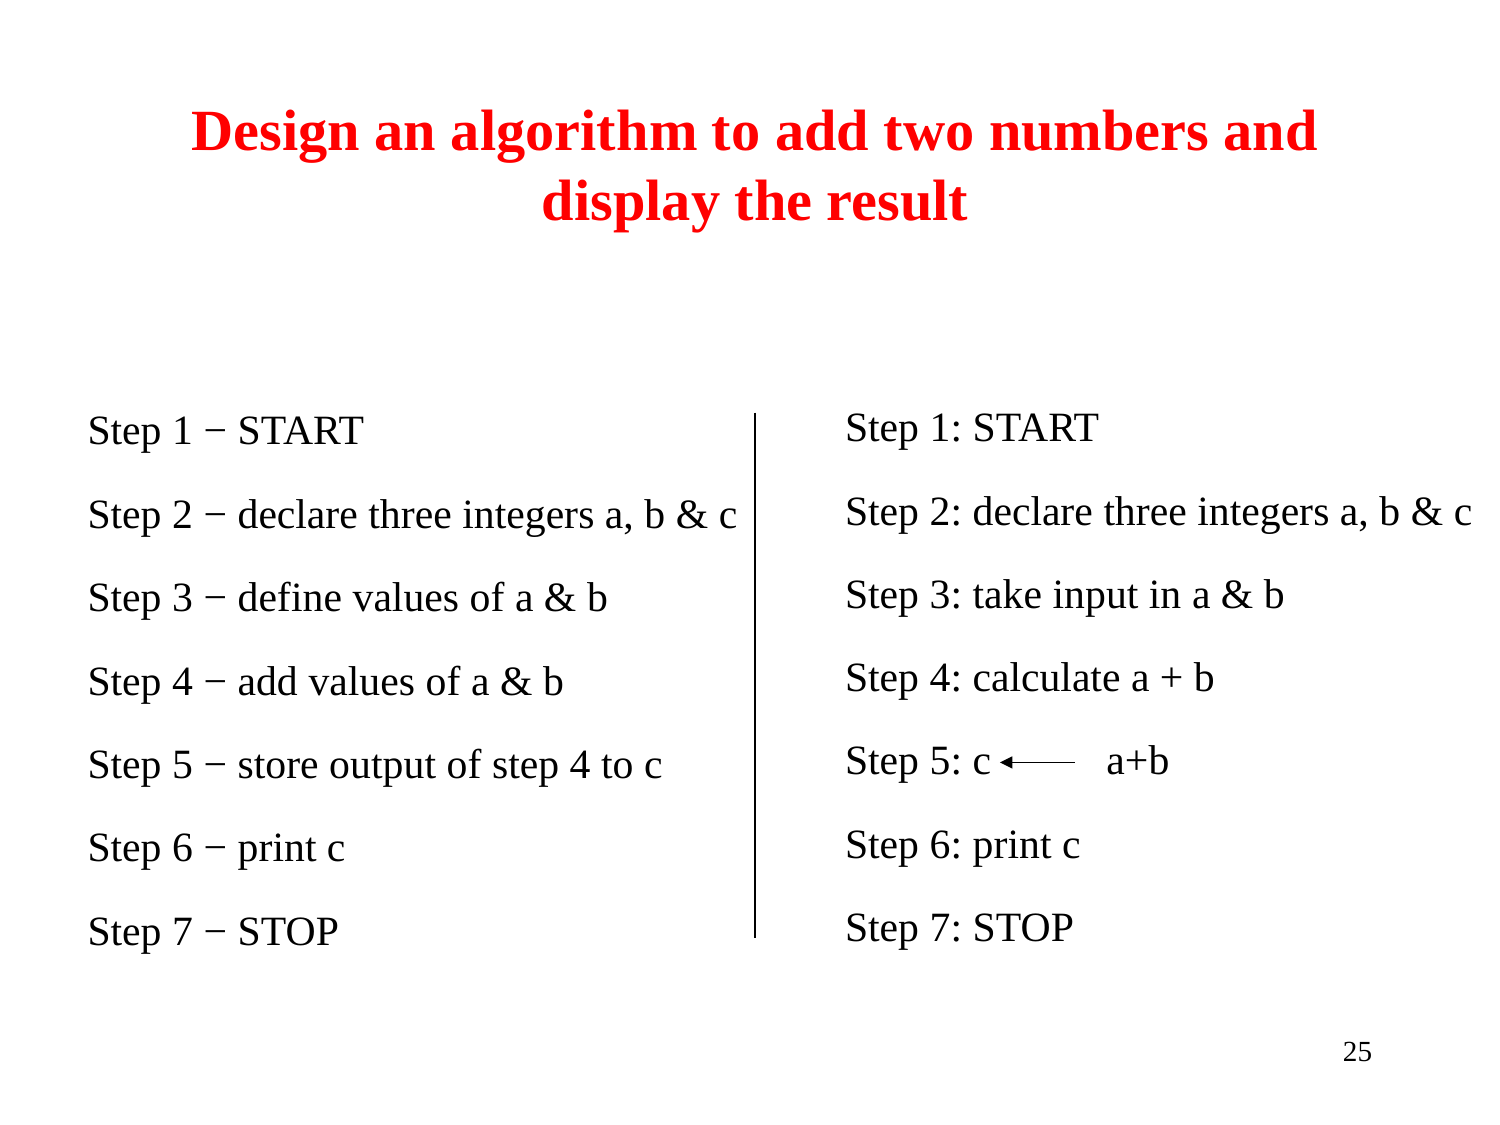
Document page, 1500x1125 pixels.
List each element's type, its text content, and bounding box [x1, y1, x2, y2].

text_box Step 1 − START Step 2 − declare three integers a, b & c Step 3 − define values of a & b Step 4 − add values of a & b Step 5 − store output of step 4 to c Step 6 − print c Step 7 − STOP [0, 370, 780, 1011]
text_box Step 1: START Step 2: declare three integers a, b & c Step 3: take input in a & b Step 4: calculate a + b Step 5: c a+b Step 6: print c Step 7: STOP [754, 367, 1500, 1008]
text_box Design an algorithm to add two numbers and display the result [162, 74, 1348, 251]
text_box ‹#› [1074, 1024, 1388, 1100]
